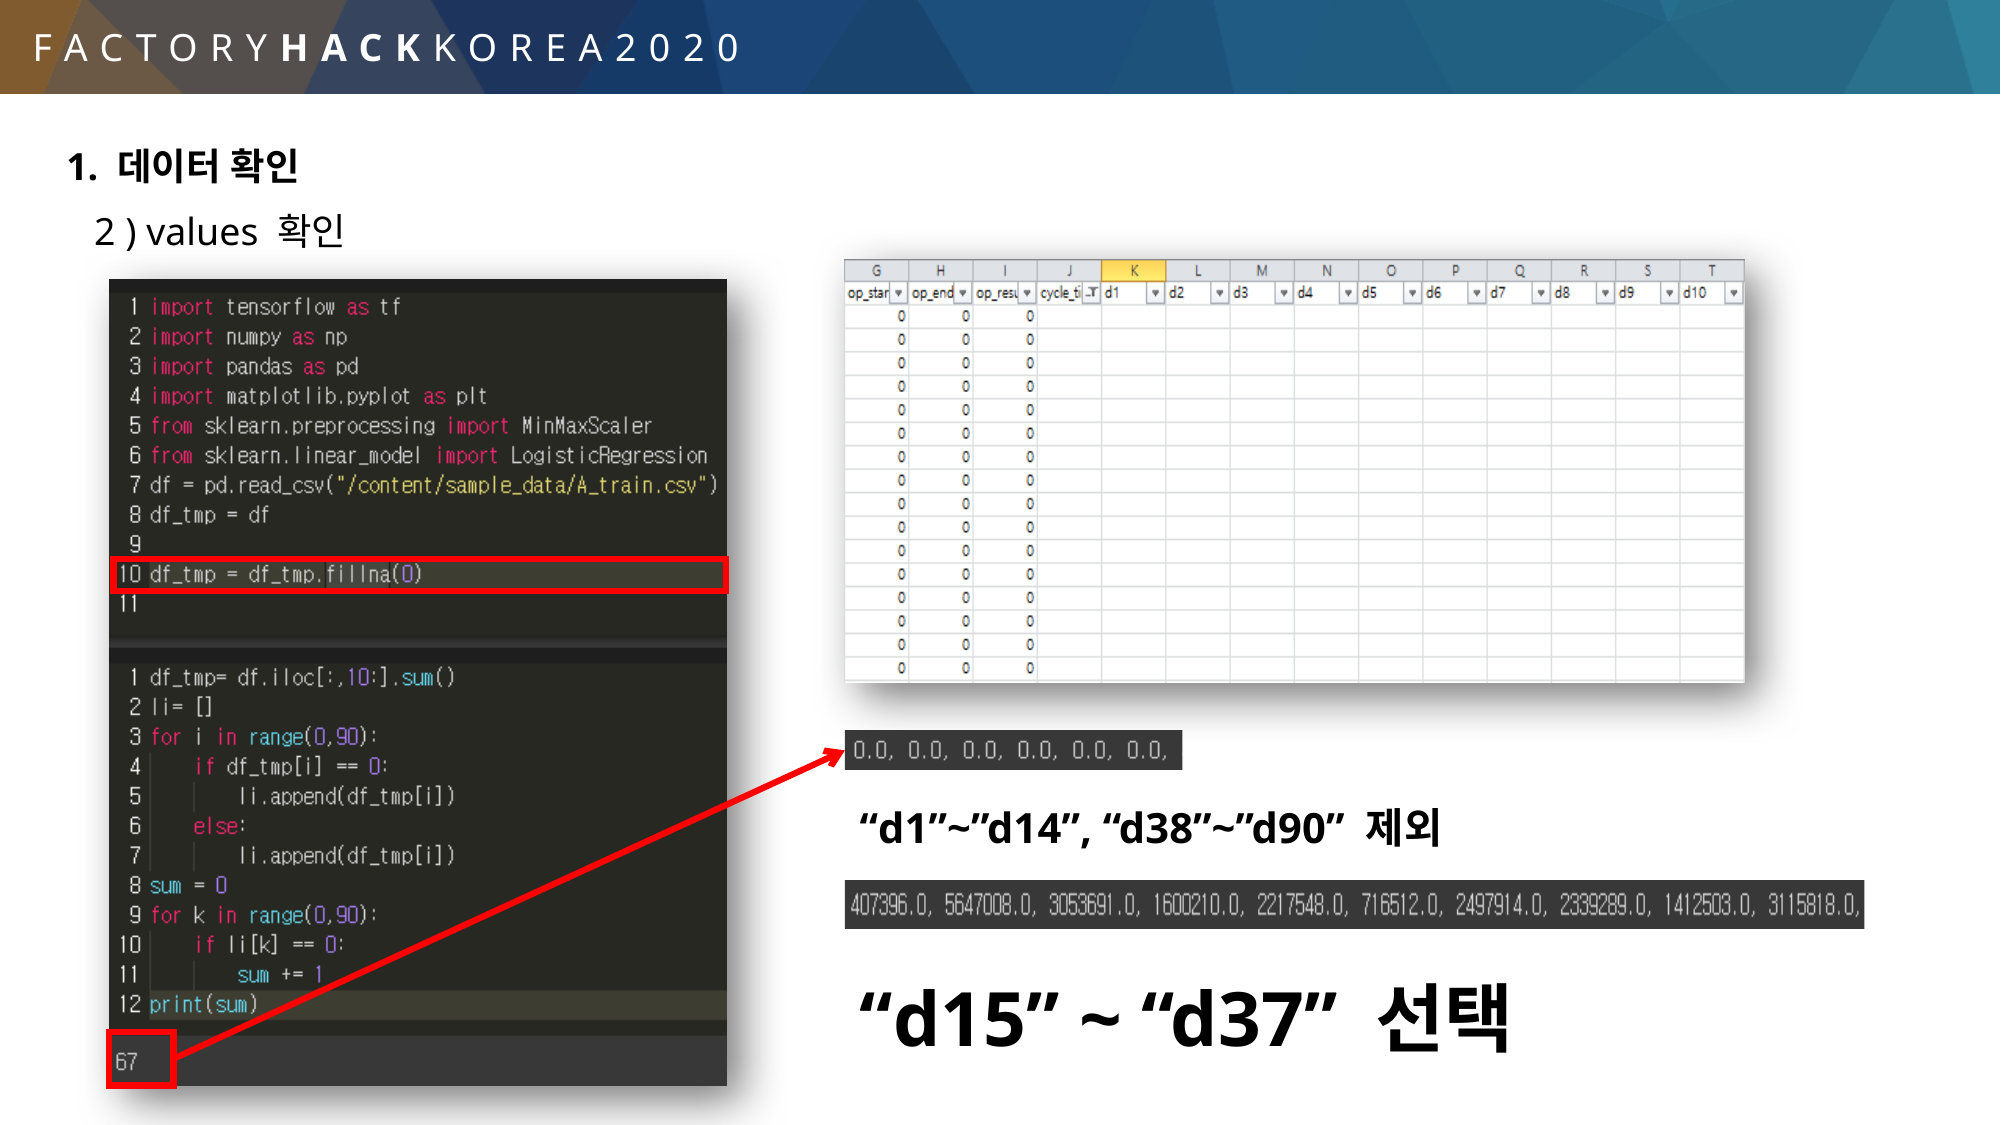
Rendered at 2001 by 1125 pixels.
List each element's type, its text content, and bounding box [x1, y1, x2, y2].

picture [844, 730, 1183, 770]
text_box 2 ) values 확인 [79, 200, 418, 261]
text_box 1. 데이터 확인 [51, 135, 390, 196]
text_box “d15” ~ “d37” 선택 [844, 963, 1627, 1069]
picture [109, 279, 727, 1086]
picture [844, 880, 1865, 929]
text_box “d1”~”d14”, “d38”~”d90” 제외 [845, 794, 1627, 860]
picture [844, 258, 1745, 683]
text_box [173, 750, 845, 1059]
picture [0, 0, 2000, 94]
